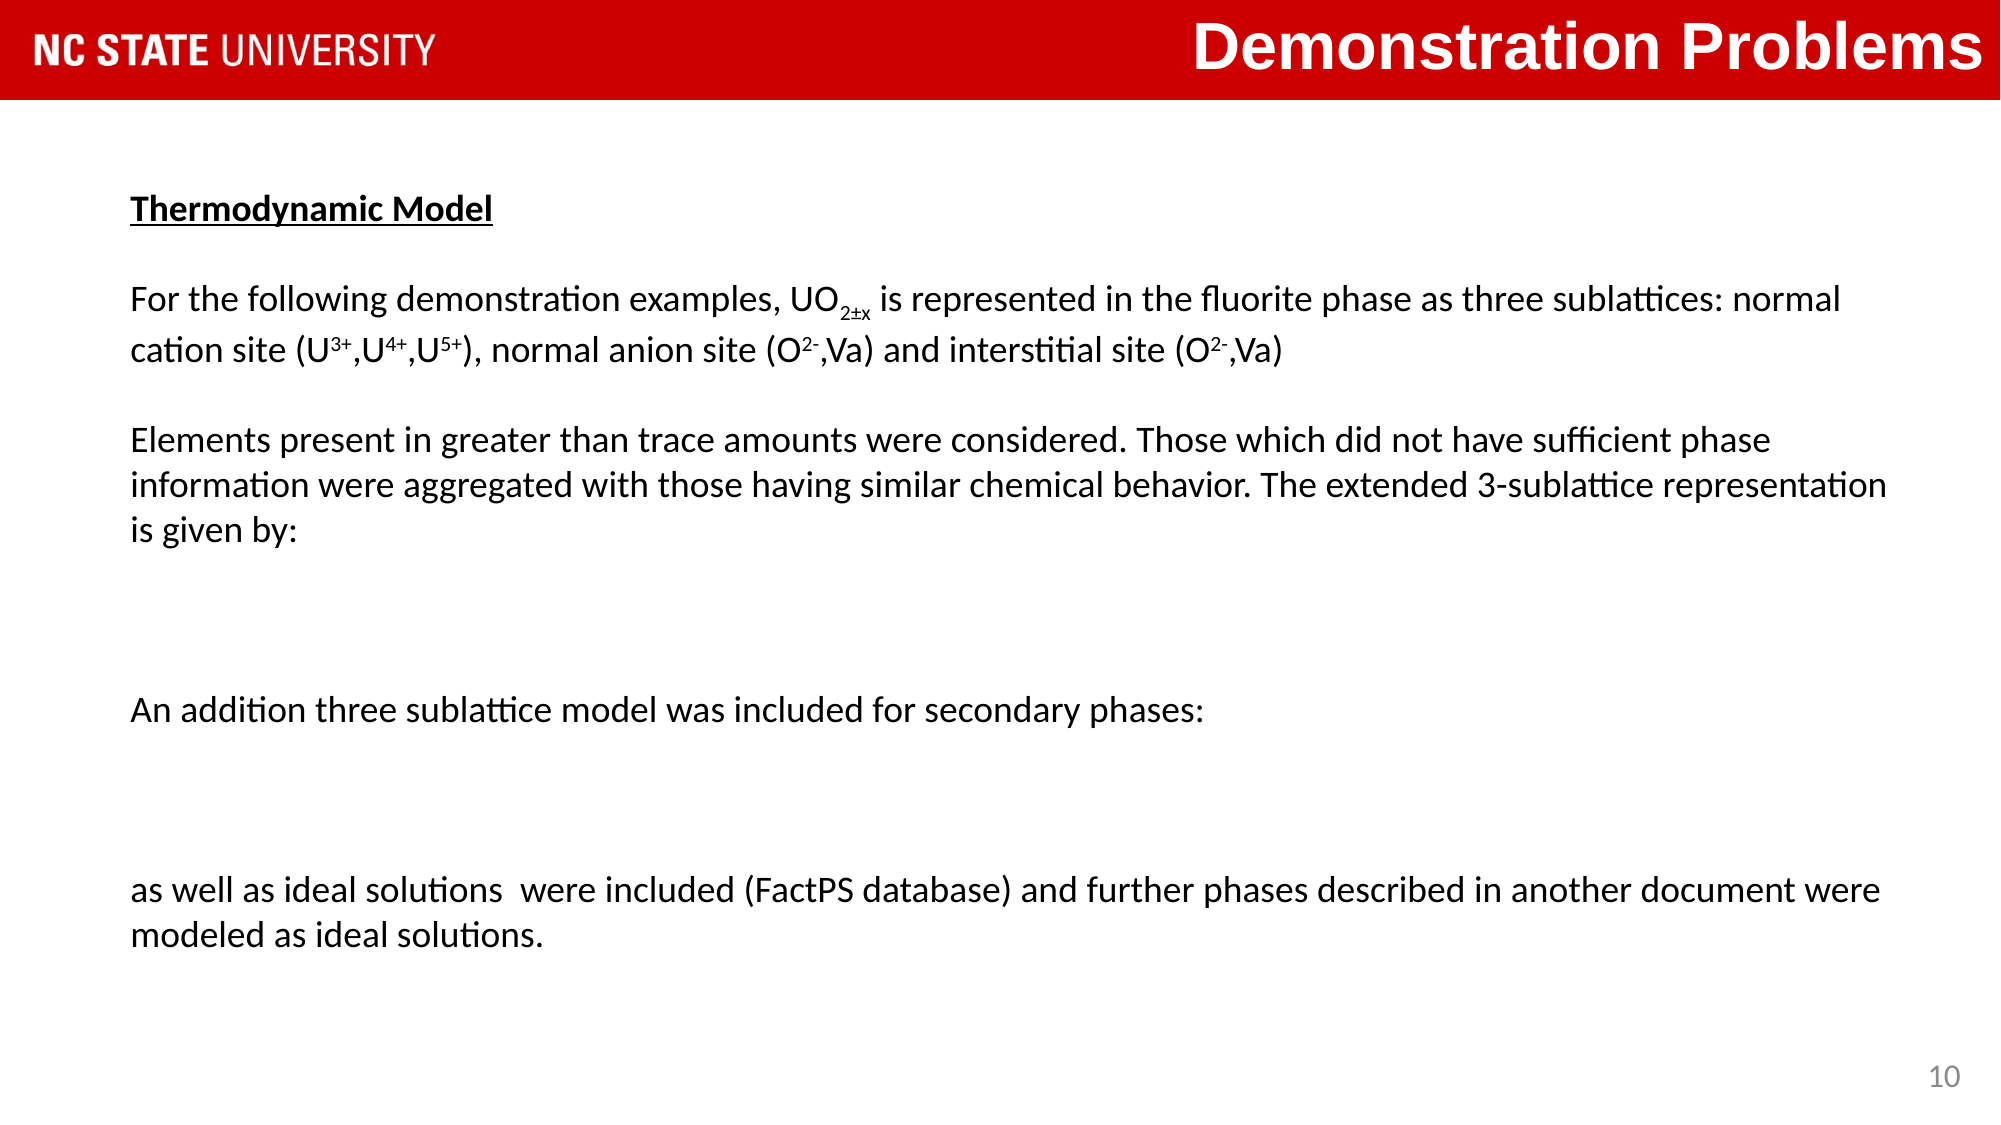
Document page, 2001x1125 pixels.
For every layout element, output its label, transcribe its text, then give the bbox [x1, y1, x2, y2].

picture [0, 0, 2001, 100]
text_box 10 [1509, 1044, 1976, 1104]
